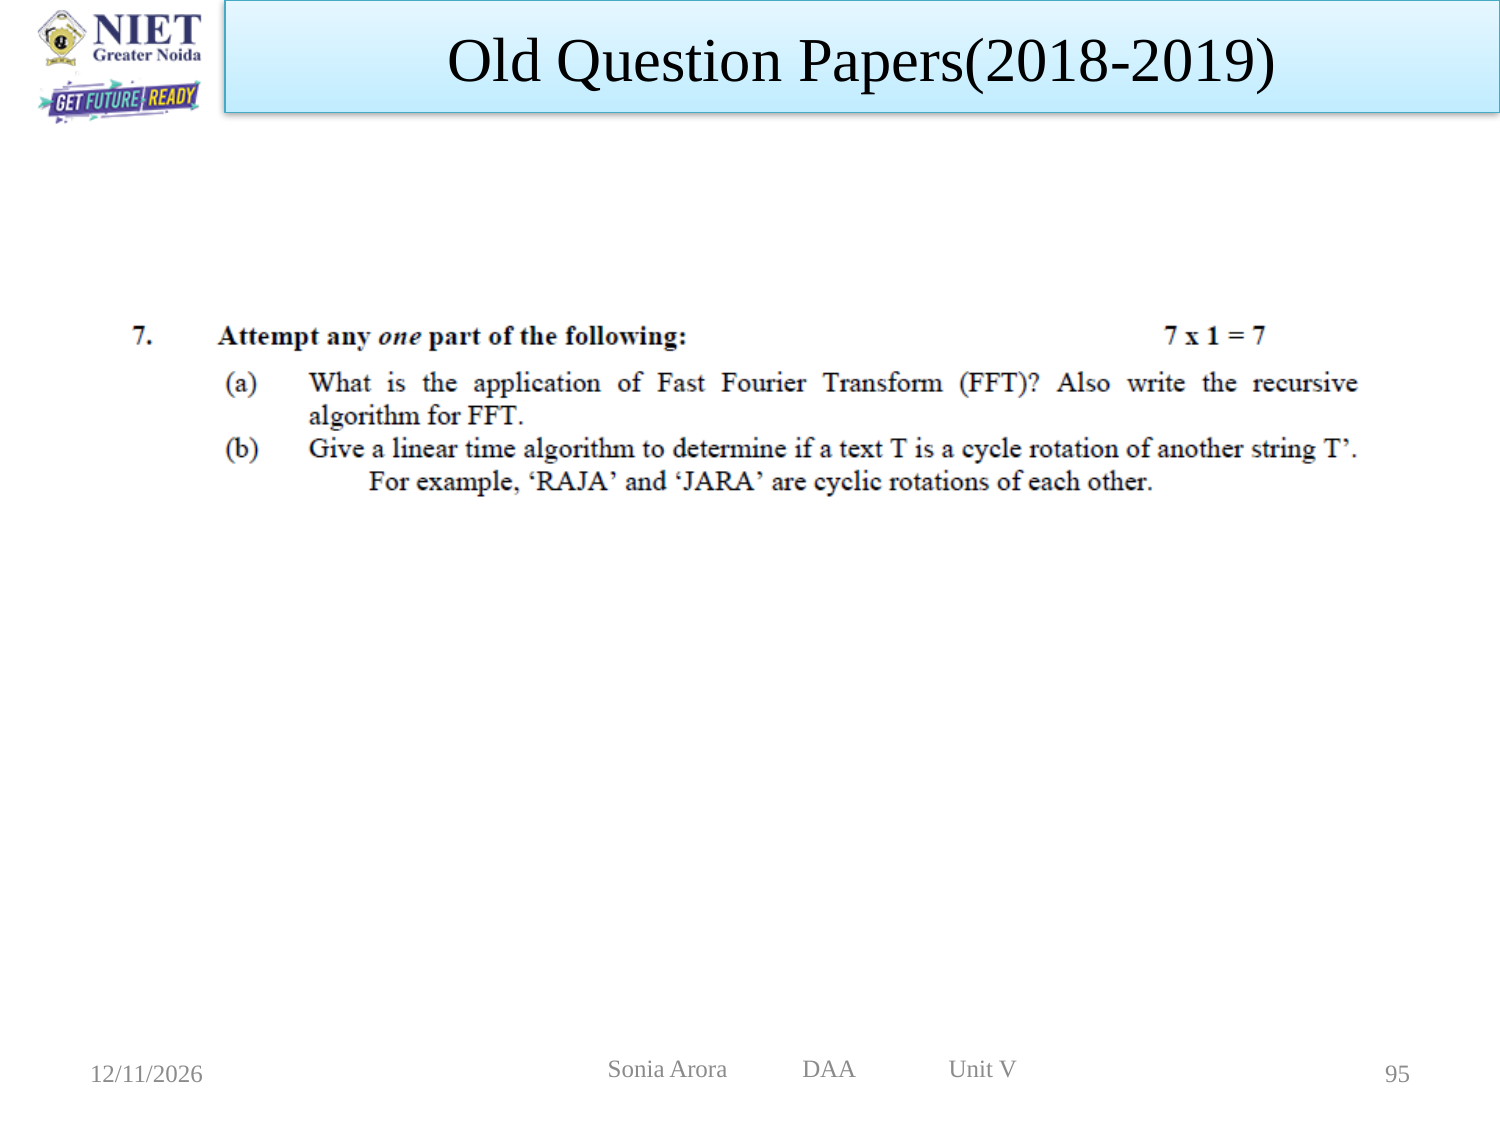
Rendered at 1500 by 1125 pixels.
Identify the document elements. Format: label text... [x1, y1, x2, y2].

text_box Old Question Papers(2018-2019) [238, 0, 1500, 113]
picture [0, 0, 238, 135]
footer Sonia Arora DAA Unit V [412, 1037, 1213, 1098]
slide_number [75, 1042, 425, 1103]
slide_number 95 [1074, 1042, 1425, 1103]
picture [73, 287, 1403, 540]
